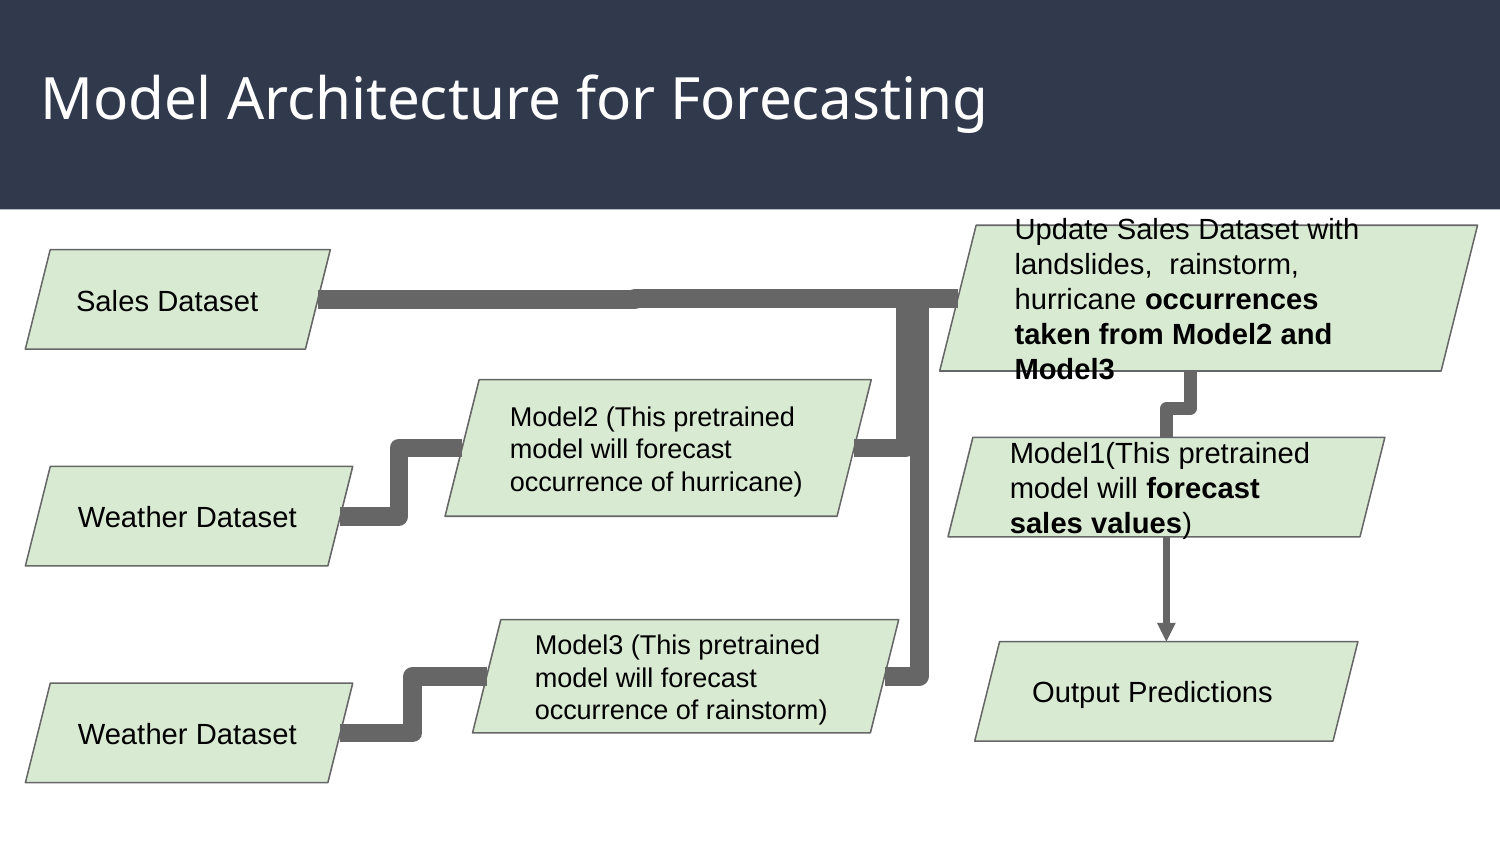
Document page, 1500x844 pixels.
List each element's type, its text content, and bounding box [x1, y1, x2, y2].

text_box Model1(This pretrained model will forecast sales values) [962, 437, 1385, 537]
title Model Architecture for Forecasting [25, 46, 1424, 149]
text_box Output Predictions [974, 641, 1358, 742]
text_box Model3 (This pretrained model will forecast occurrence of rainstorm) [487, 619, 883, 733]
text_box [339, 675, 487, 734]
text_box Update Sales Dataset with landslides, rainstorm, hurricane occurrences taken from Model2 and Model3 [958, 225, 1478, 371]
text_box Model2 (This pretrained model will forecast occurrence of hurricane) [462, 379, 853, 517]
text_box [884, 455, 959, 677]
text_box Sales Dataset [25, 249, 331, 350]
text_box Weather Dataset [25, 466, 339, 566]
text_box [340, 447, 463, 517]
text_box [1144, 391, 1212, 417]
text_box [853, 297, 959, 449]
text_box Weather Dataset [25, 683, 339, 783]
